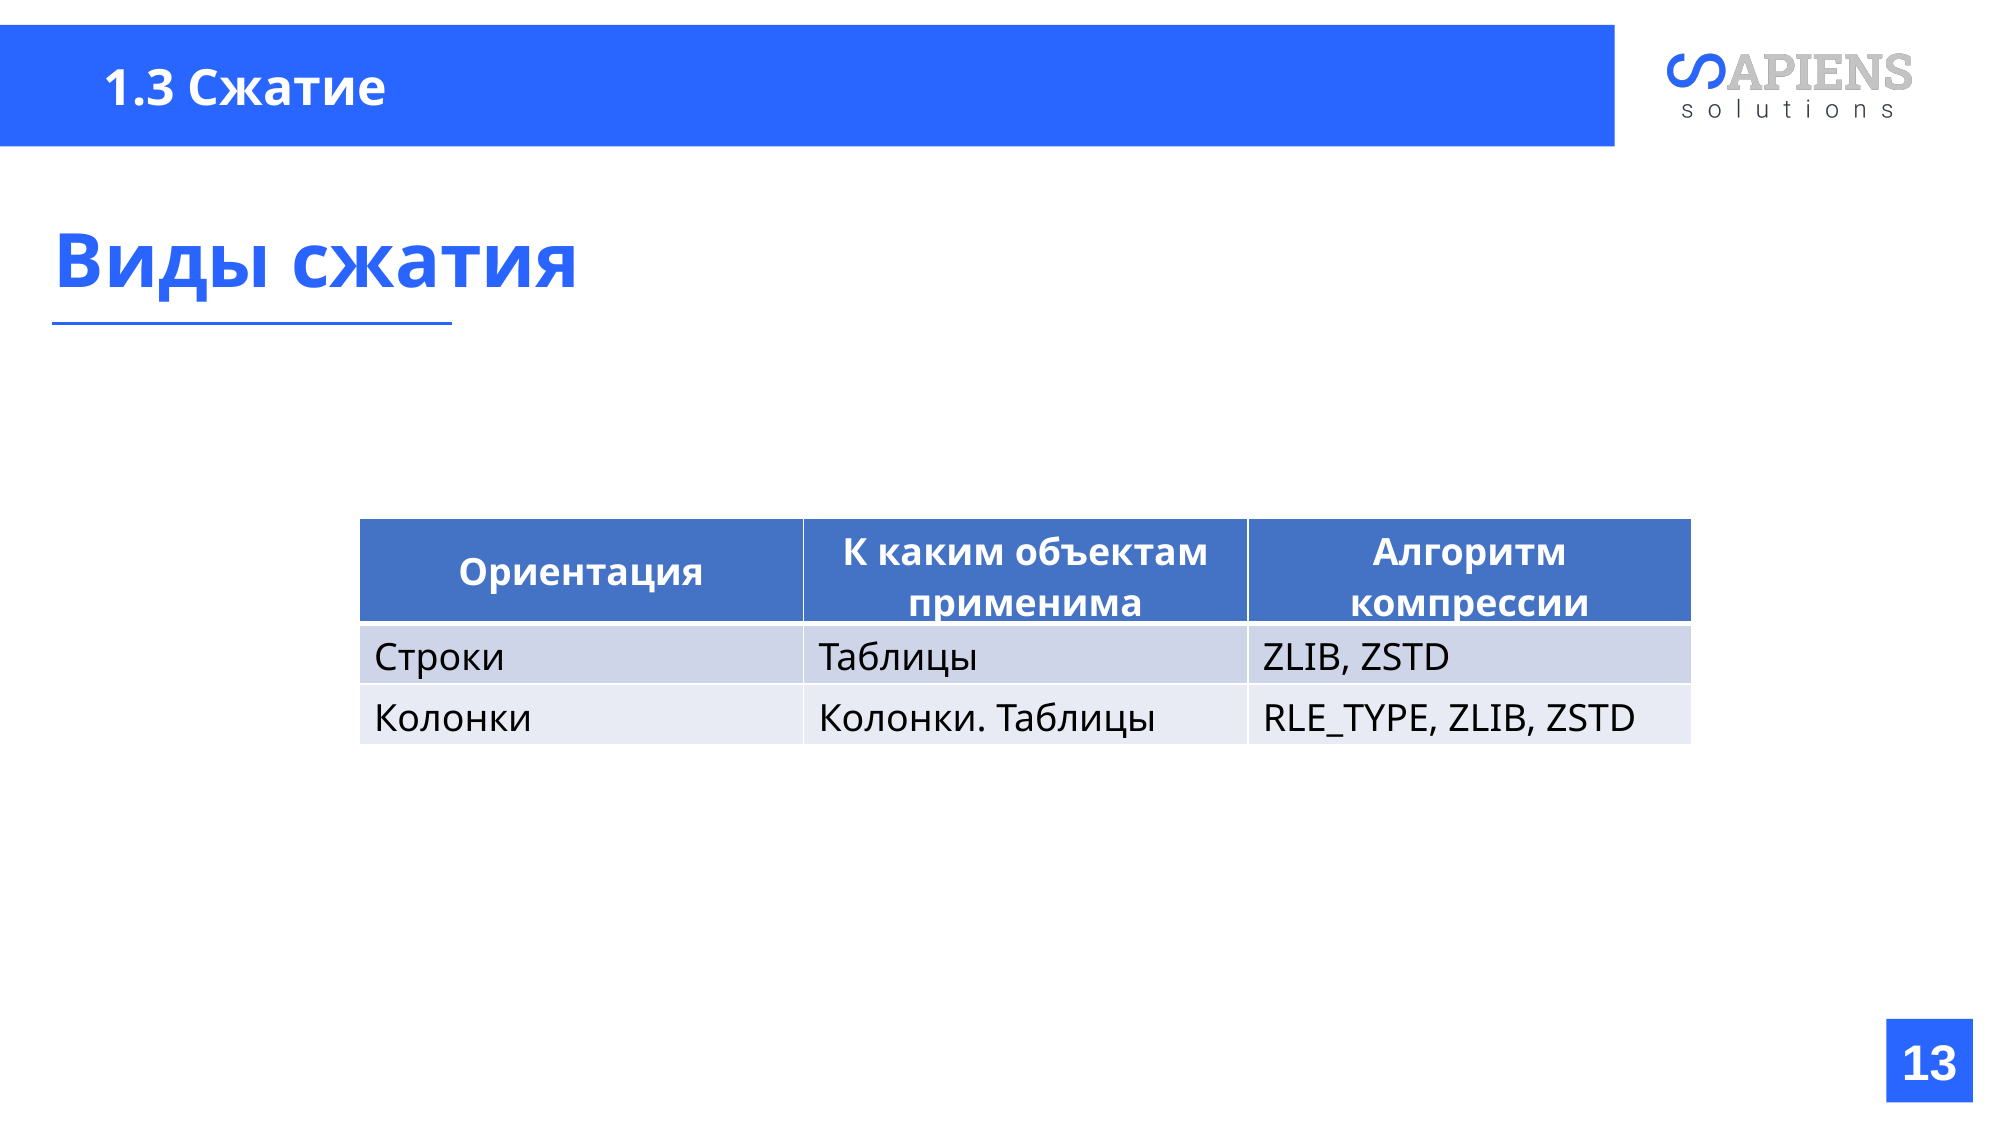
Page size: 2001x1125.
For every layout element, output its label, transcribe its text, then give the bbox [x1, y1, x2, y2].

table_header К каким объектам применима [804, 519, 1247, 621]
table_header Ориентация [360, 519, 803, 621]
table_header Алгоритм компрессии [1249, 519, 1691, 621]
table_cell Колонки [360, 685, 803, 744]
table_cell RLE_TYPE, ZLIB, ZSTD [1249, 685, 1691, 744]
table_cell Таблицы [804, 626, 1247, 683]
text_box [1885, 1018, 1974, 1103]
text_box [0, 24, 1616, 147]
table_cell Строки [360, 626, 803, 683]
picture [1667, 53, 1912, 118]
table_cell Колонки. Таблицы [804, 685, 1247, 744]
text_box 13 [1886, 1022, 1973, 1098]
table_cell ZLIB, ZSTD [1249, 626, 1691, 683]
text_box 1.3 Сжатие [88, 47, 1515, 123]
text_box Виды сжатия [51, 210, 926, 303]
text_box 3 [1873, 1041, 1961, 1117]
